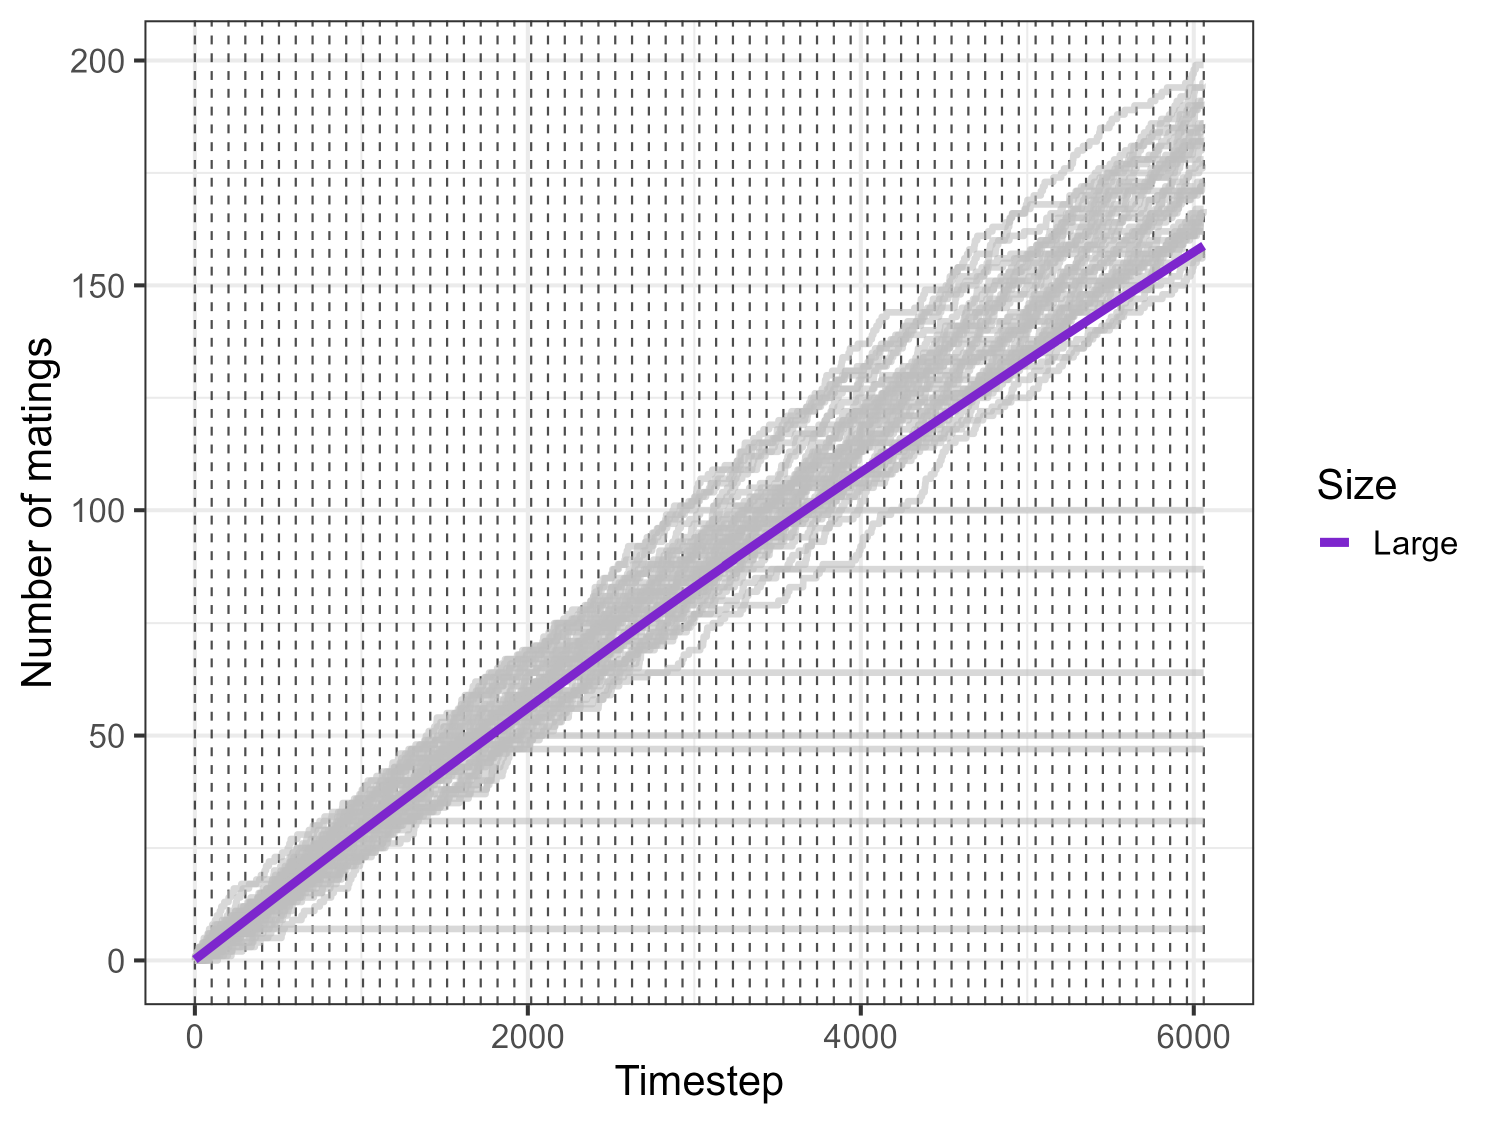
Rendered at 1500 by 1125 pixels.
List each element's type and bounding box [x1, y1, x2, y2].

list [0, 0, 1500, 1125]
